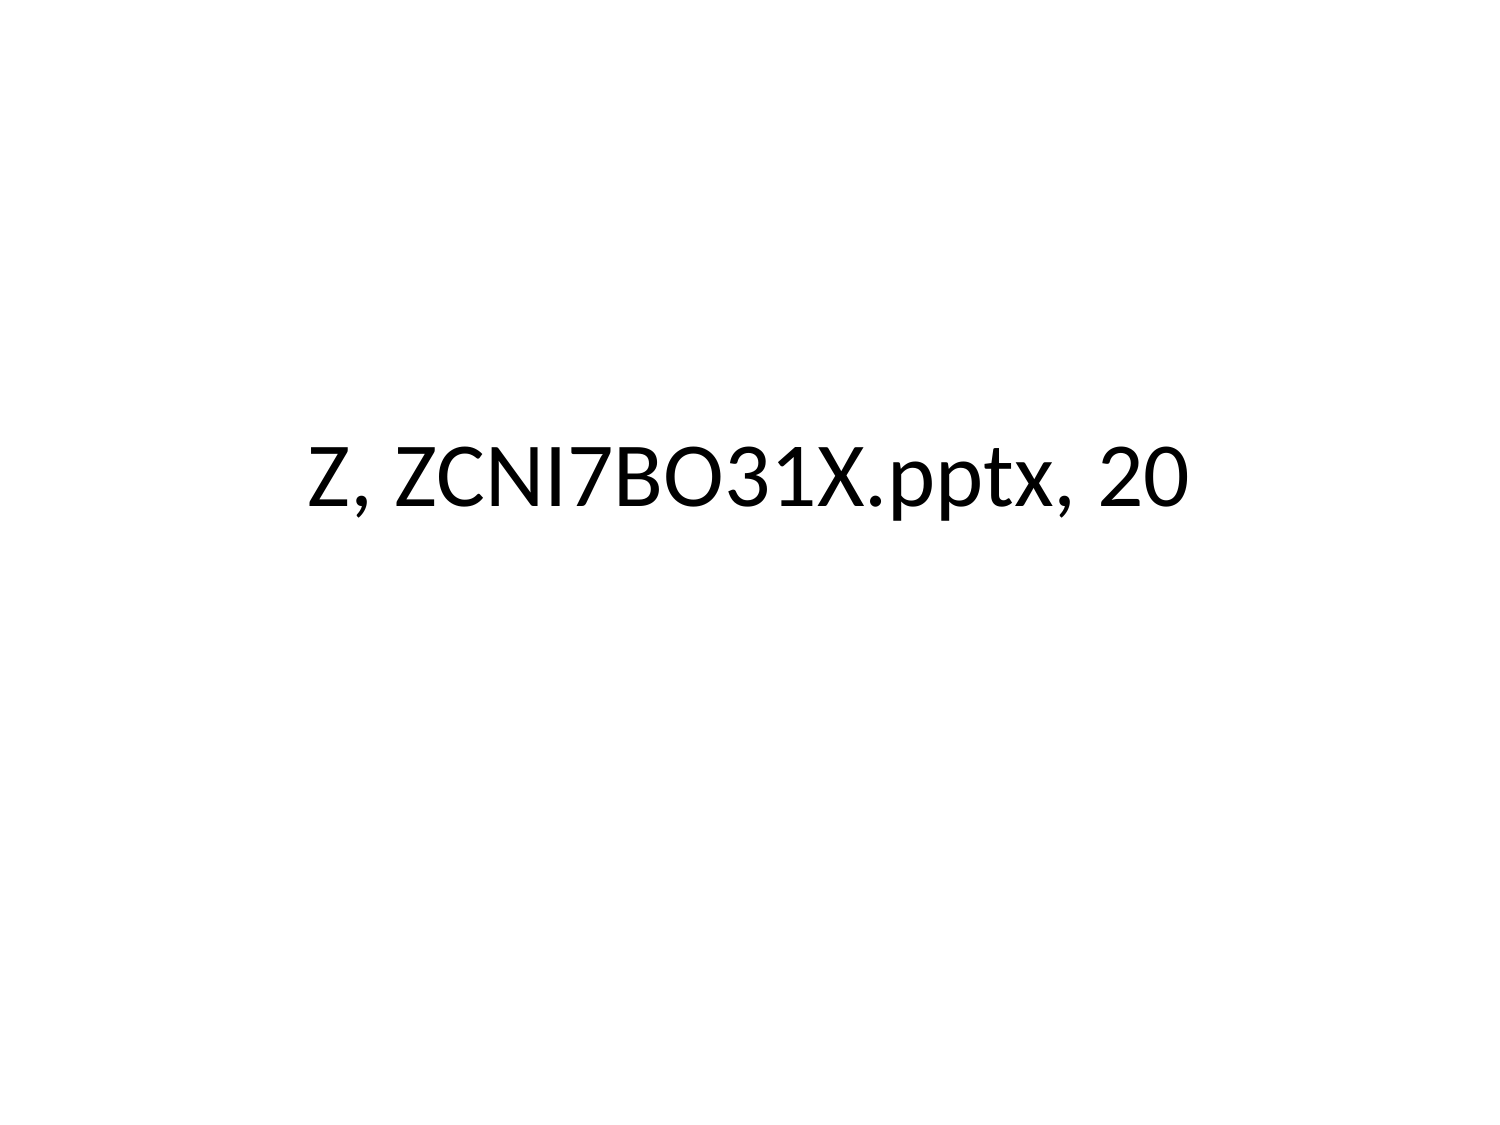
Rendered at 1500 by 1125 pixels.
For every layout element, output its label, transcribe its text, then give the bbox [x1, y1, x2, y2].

title Z, ZCNI7BO31X.pptx, 20 [112, 349, 1388, 591]
